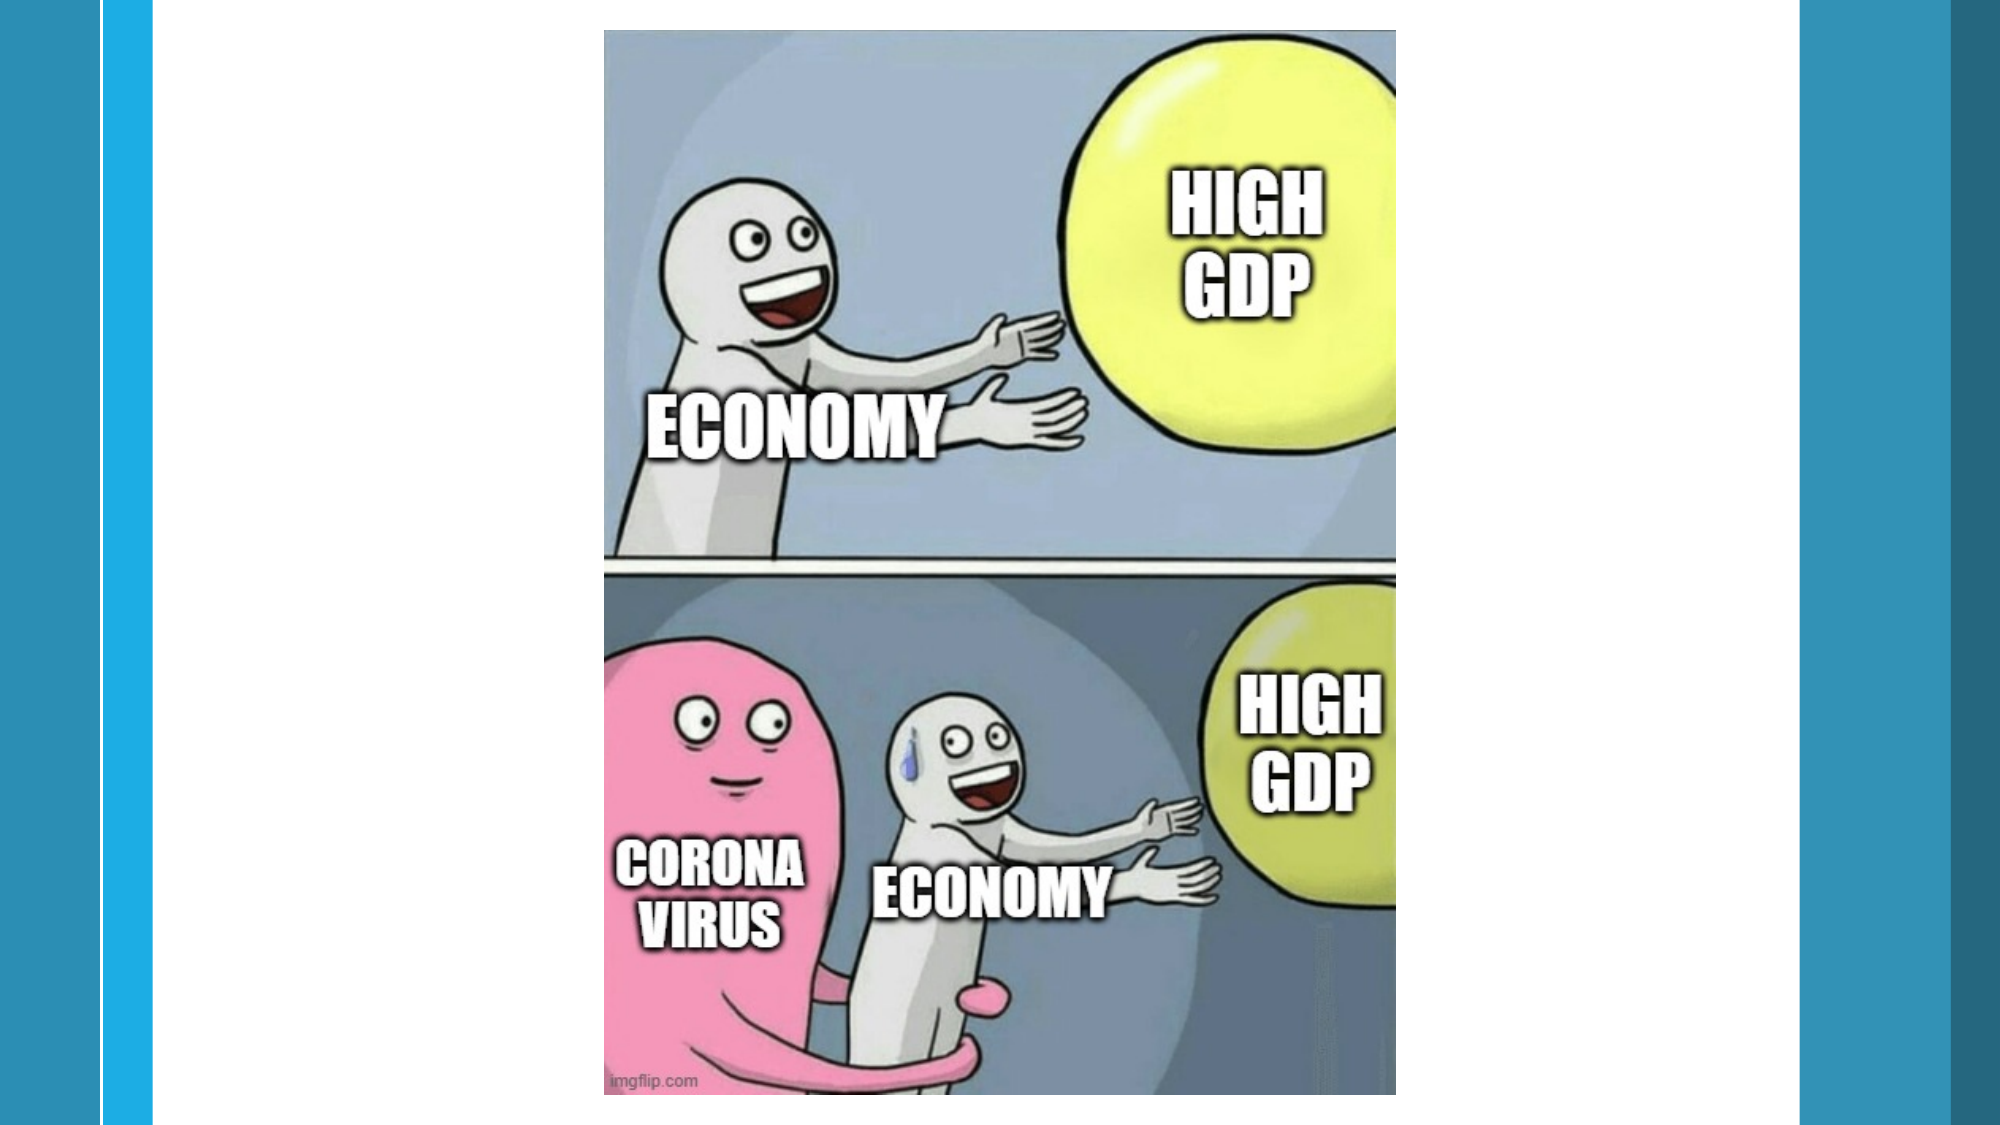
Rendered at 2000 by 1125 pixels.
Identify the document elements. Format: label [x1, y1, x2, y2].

picture [603, 30, 1396, 1095]
